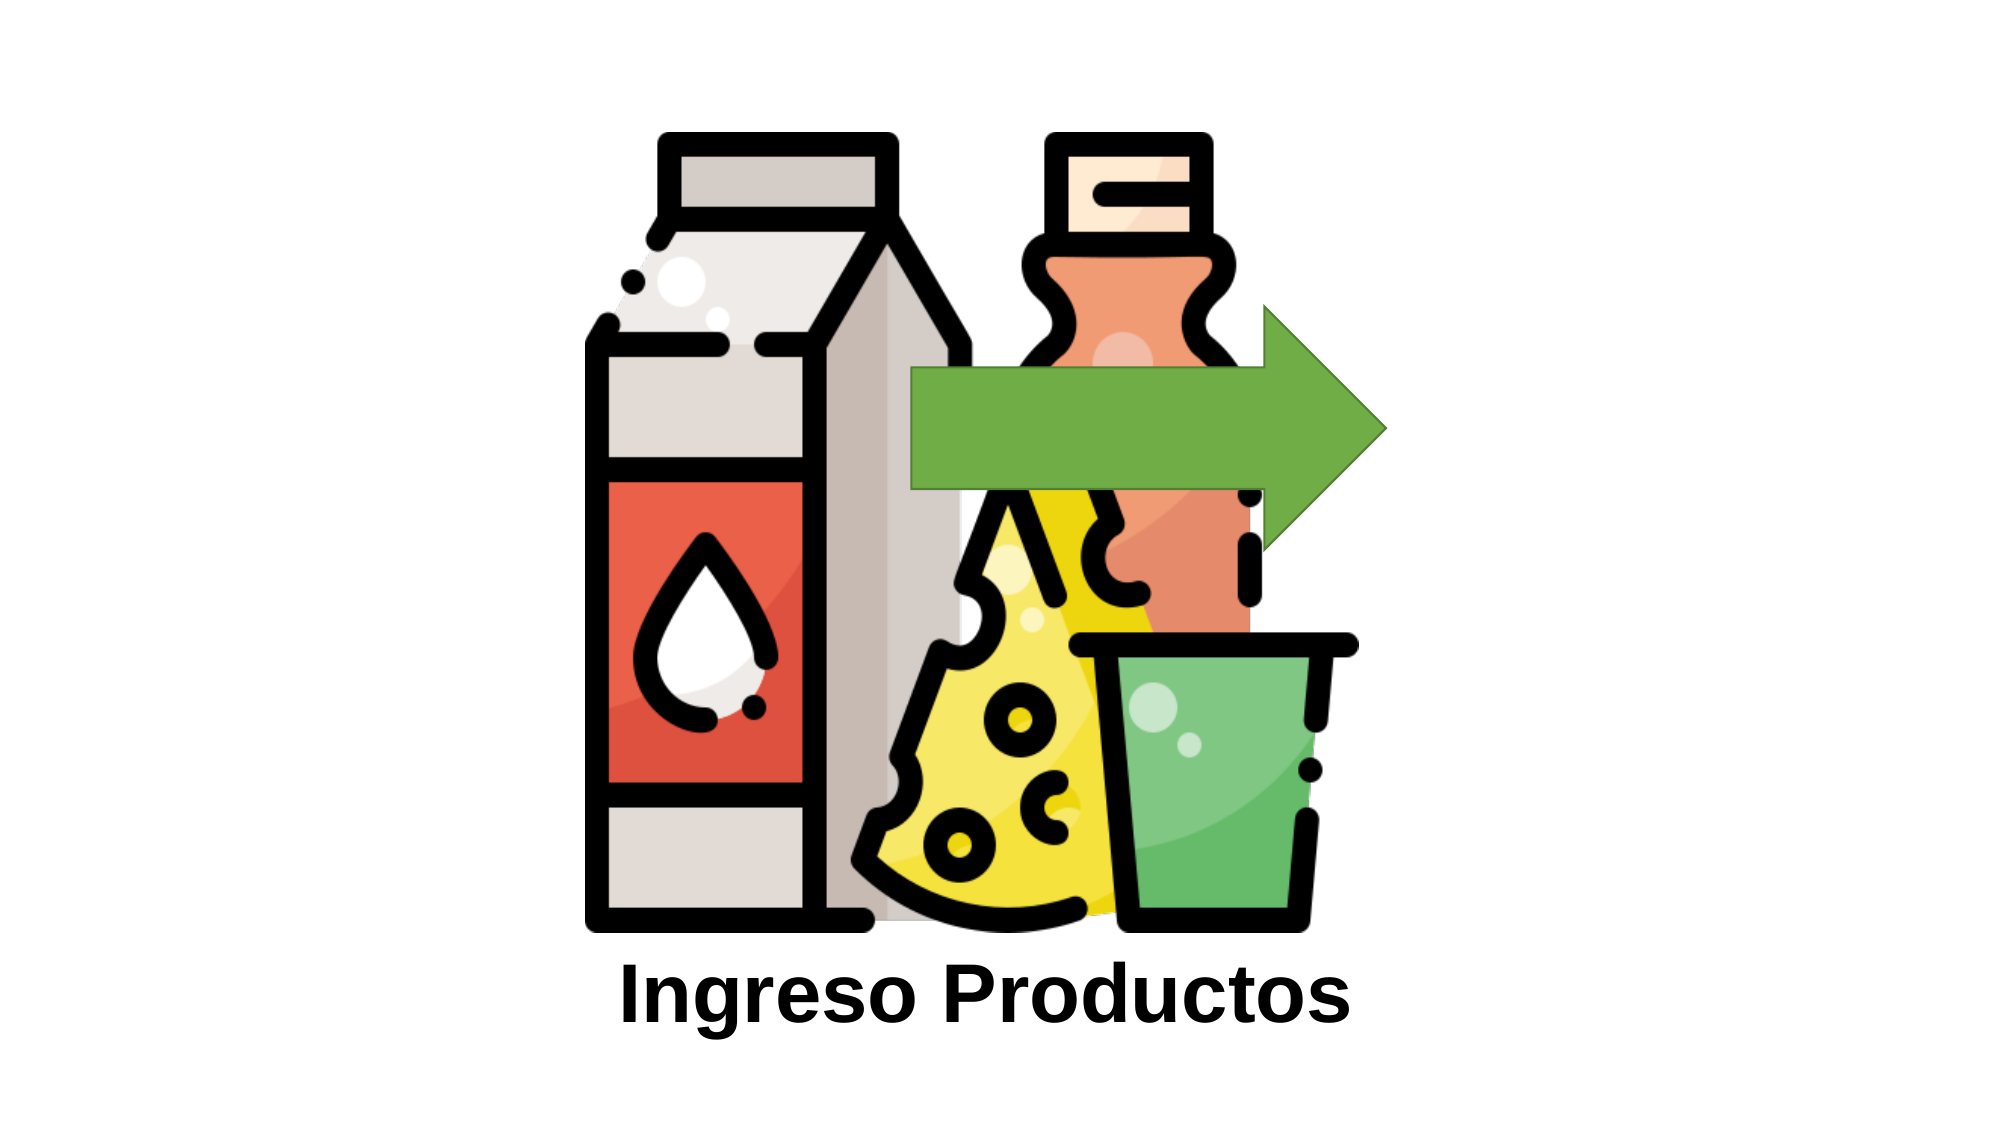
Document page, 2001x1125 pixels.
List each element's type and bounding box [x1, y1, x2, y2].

text_box [585, 132, 1386, 1049]
